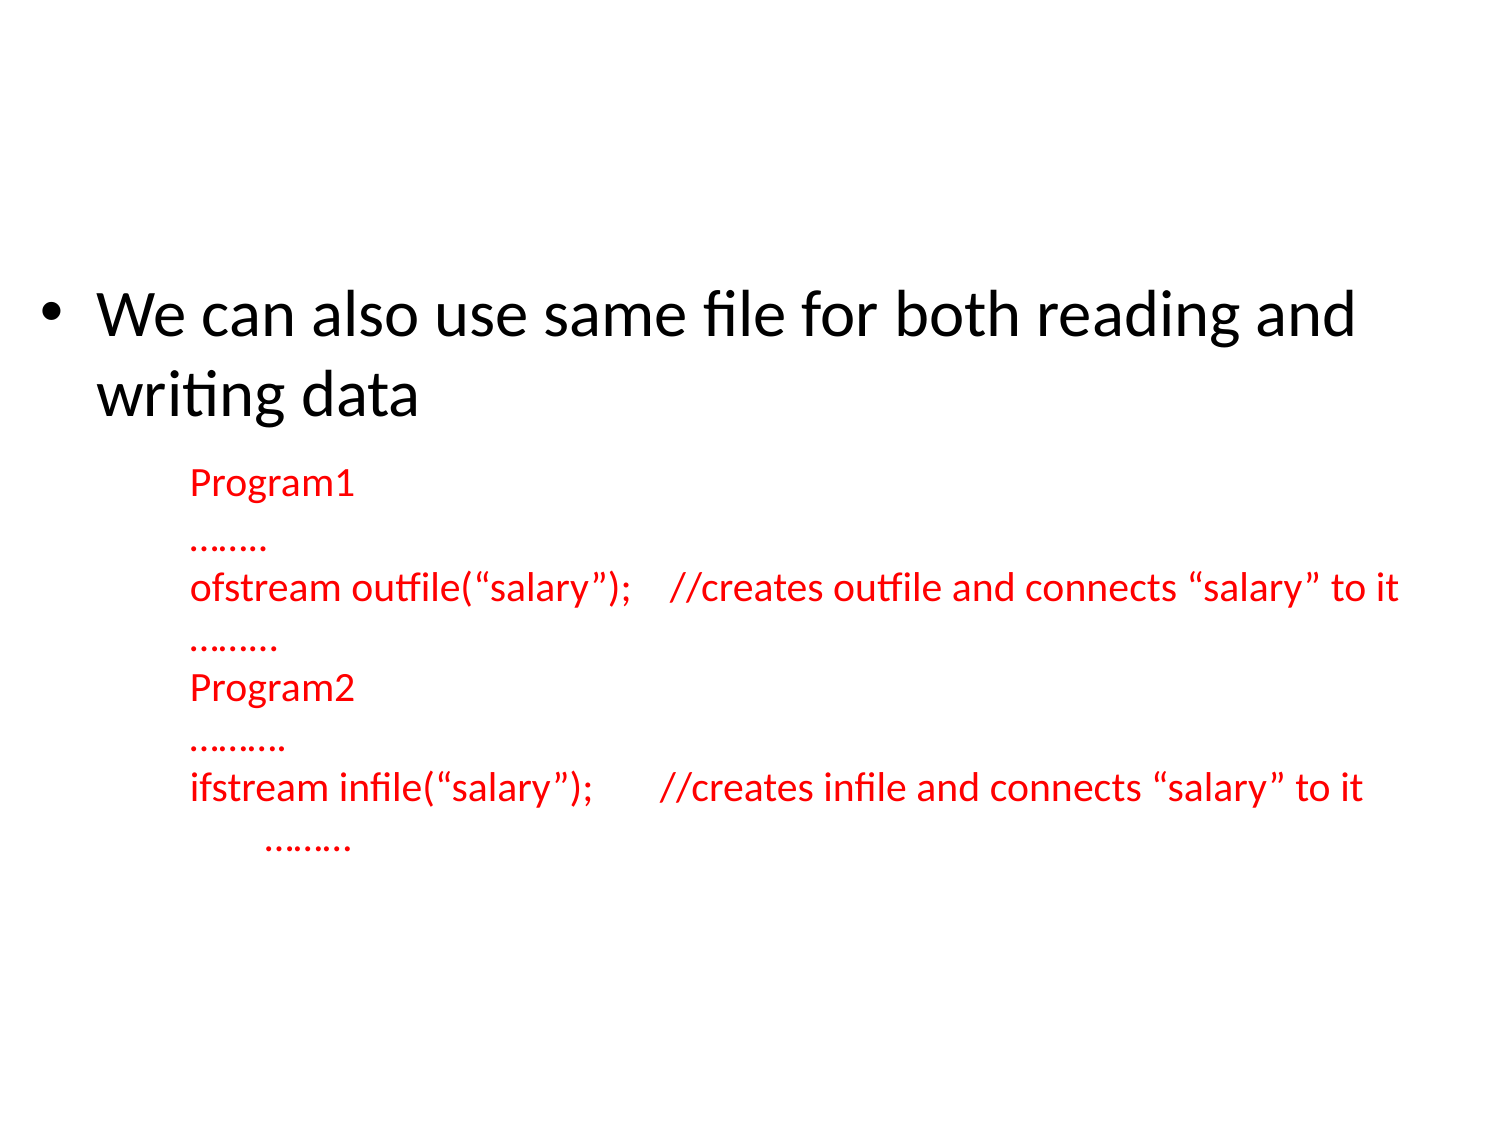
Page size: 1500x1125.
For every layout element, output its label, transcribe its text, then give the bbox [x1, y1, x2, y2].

list We can also use same file for both reading and writing data Program1 …….. ofstream outfile(“salary”); //creates outfile and connects “salary” to it ……... Program2 ………. ifstream infile(“salary”); //creates infile and connects “salary” to it ……… [24, 262, 1425, 1005]
